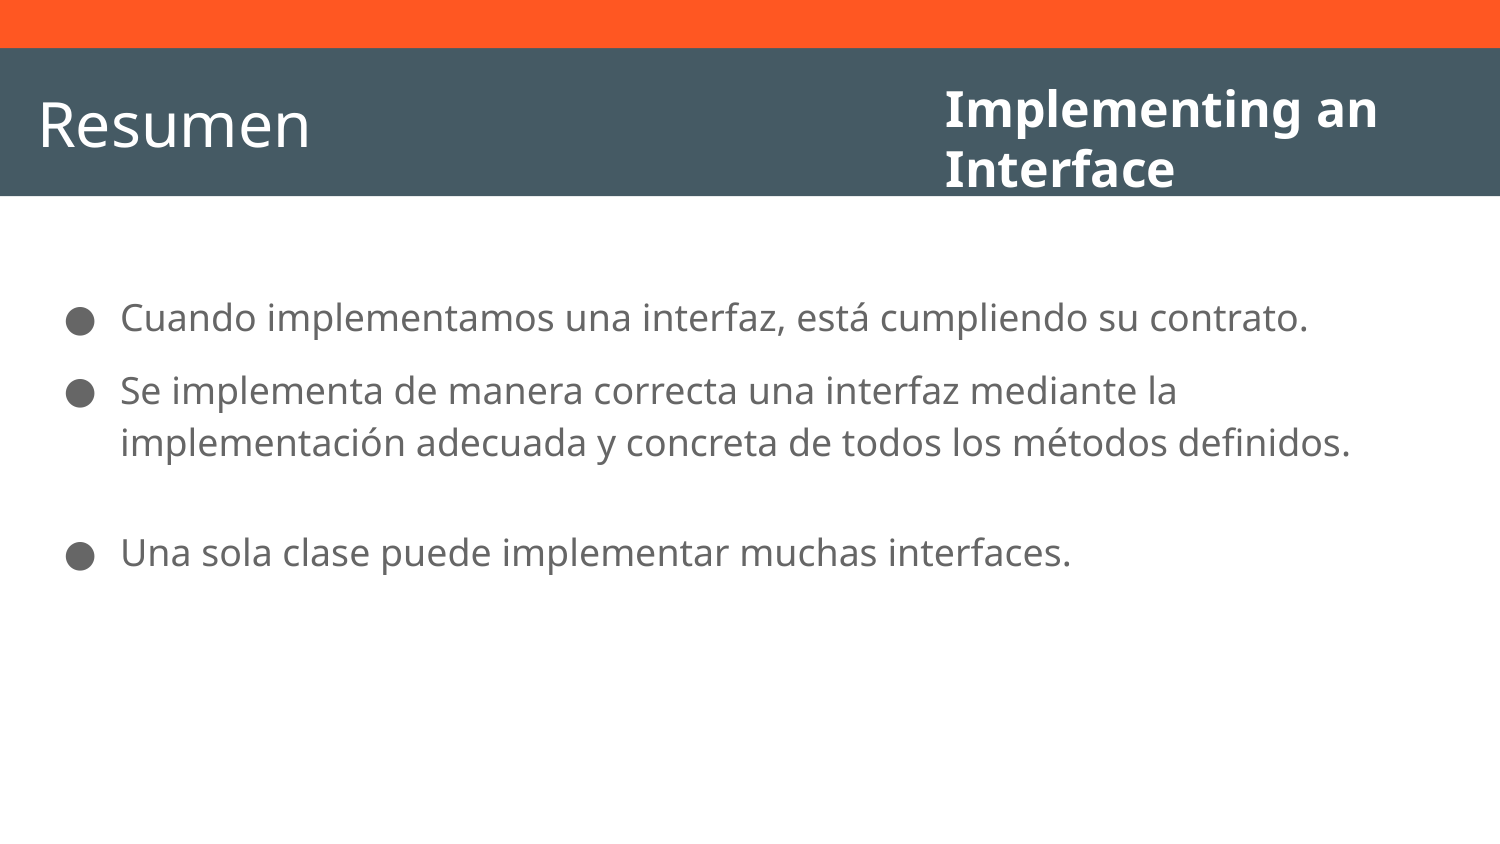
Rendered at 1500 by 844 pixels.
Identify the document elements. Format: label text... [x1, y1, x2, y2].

list Cuando implementamos una interfaz, está cumpliendo su contrato. Se implementa de manera correcta una interfaz mediante la implementación adecuada y concreta de todos los métodos definidos. Una sola clase puede implementar muchas interfaces. [29, 234, 1454, 812]
title Resumen [22, 70, 930, 165]
text_box [0, 49, 1500, 197]
text_box [0, 0, 1500, 49]
title Implementing an Interface [930, 62, 1500, 202]
